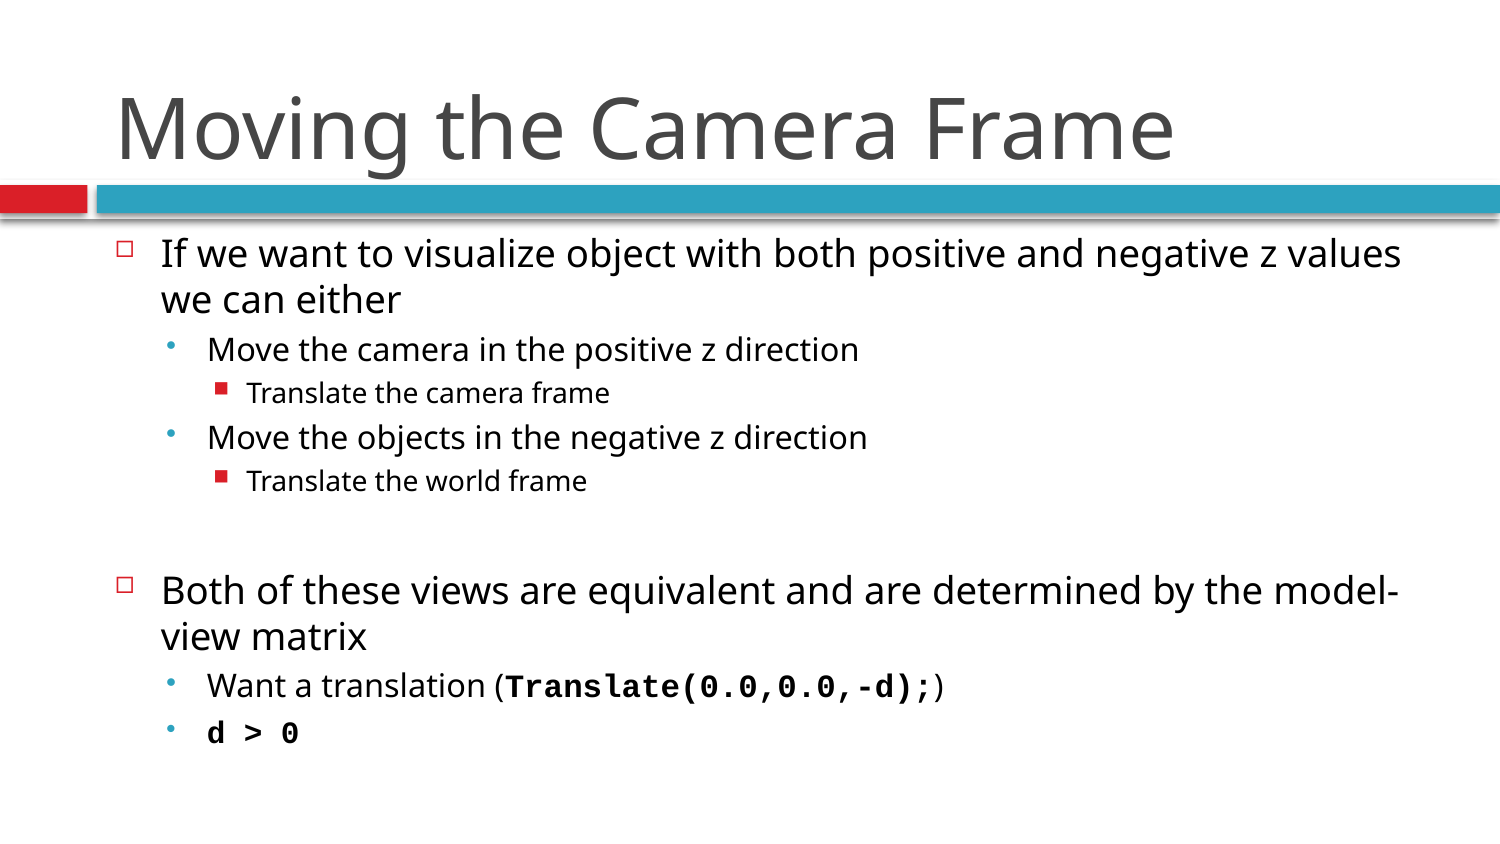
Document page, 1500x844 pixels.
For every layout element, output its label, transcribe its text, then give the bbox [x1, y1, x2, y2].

list If we want to visualize object with both positive and negative z values we can either Move the camera in the positive z direction Translate the camera frame Move the objects in the negative z direction Translate the world frame Both of these views are equivalent and are determined by the model-view matrix Want a translation (Translate(0.0,0.0,-d);) d > 0 [99, 221, 1438, 760]
title Moving the Camera Frame [99, 19, 1438, 185]
